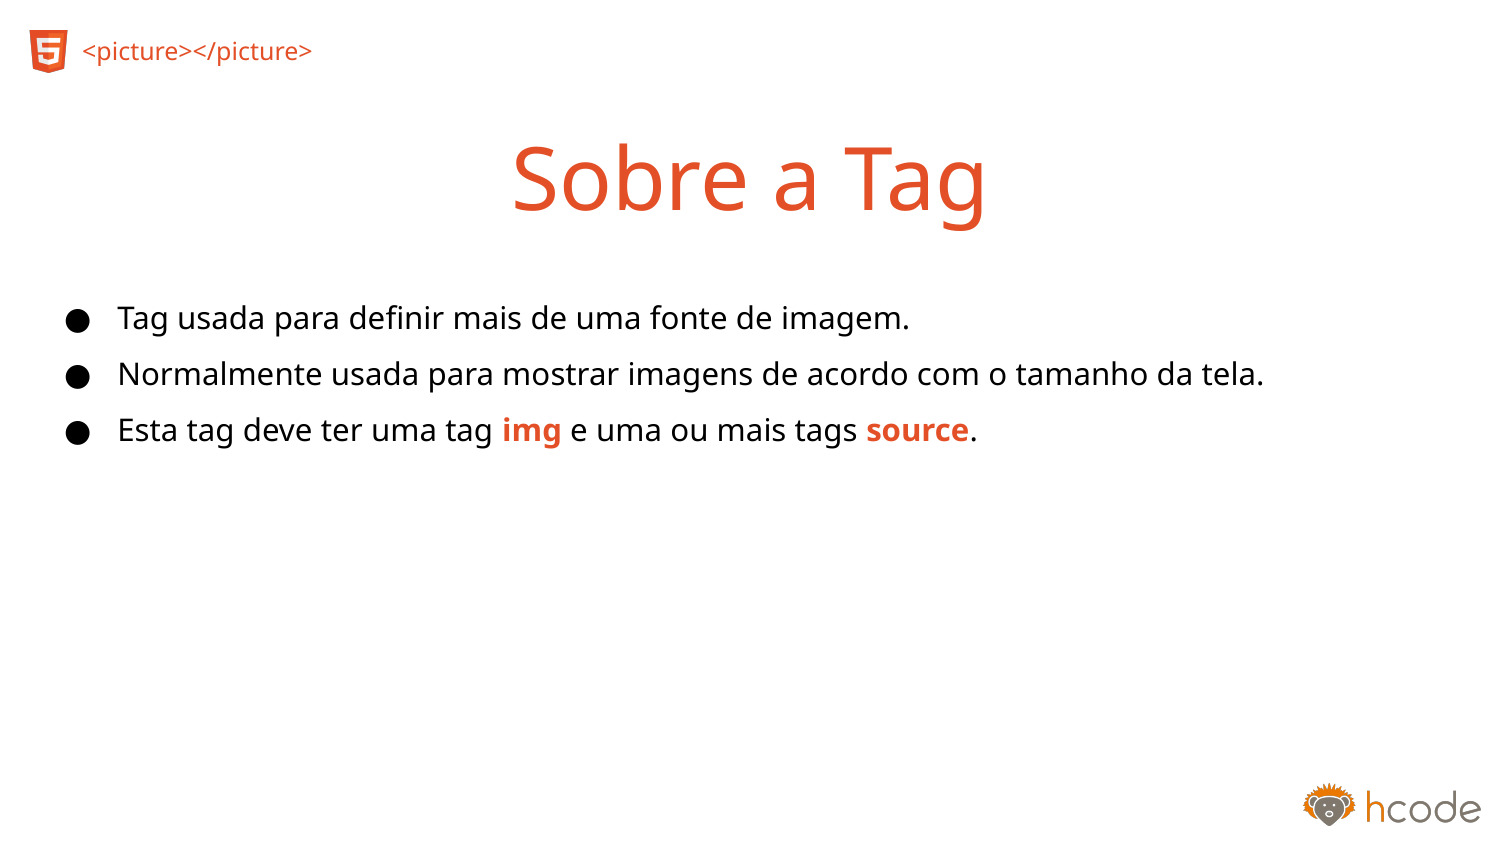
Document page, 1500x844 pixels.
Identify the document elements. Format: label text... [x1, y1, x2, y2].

text_box <picture></picture> [67, 20, 1445, 84]
text_box Sobre a Tag [107, 108, 1393, 237]
picture [1303, 783, 1482, 827]
text_box Tag usada para definir mais de uma fonte de imagem. Normalmente usada para mostrar imagens de acordo com o tamanho da tela. Esta tag deve ter uma tag img e uma ou mais tags source. [27, 264, 1471, 755]
picture [27, 30, 70, 73]
